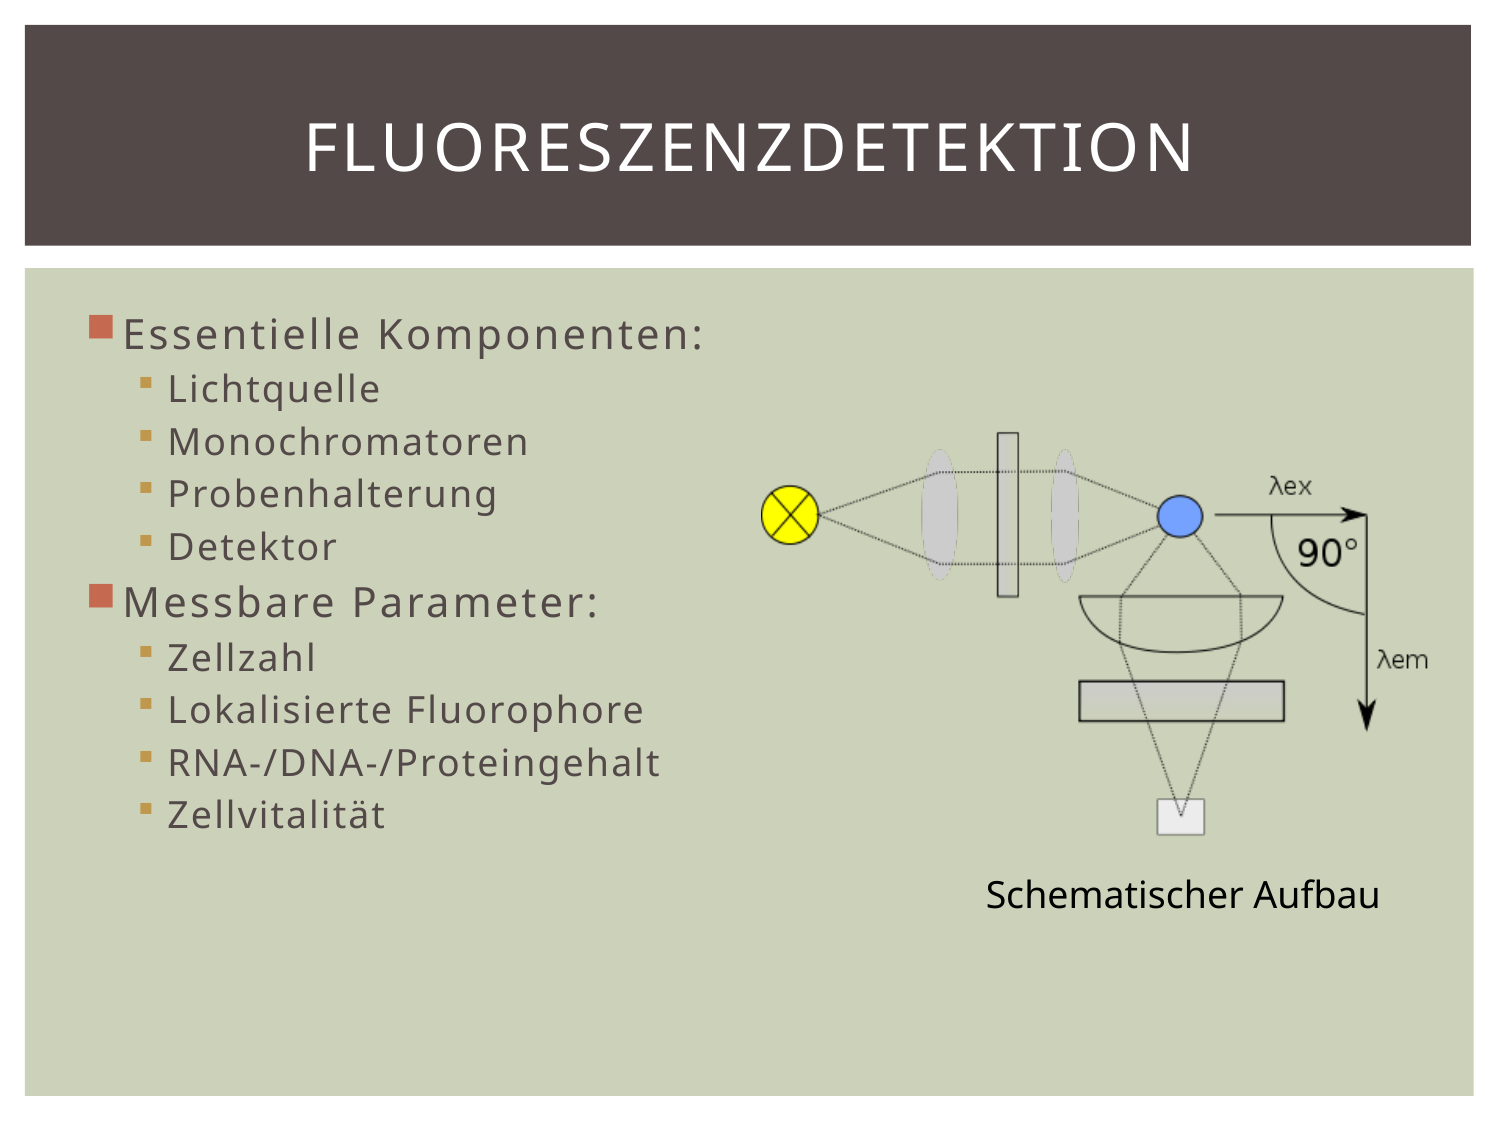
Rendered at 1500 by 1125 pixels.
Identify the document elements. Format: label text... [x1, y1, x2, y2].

text_box Schematischer Aufbau [971, 902, 1397, 924]
list Essentielle Komponenten: Lichtquelle Monochromatoren Probenhalterung Detektor Messbare Parameter: Zellzahl Lokalisierte Fluorophore RNA-/DNA-/Proteingehalt Zellvitalität [62, 300, 1442, 1024]
picture [761, 373, 1430, 895]
title Fluoreszenzdetektion [62, 58, 1438, 232]
